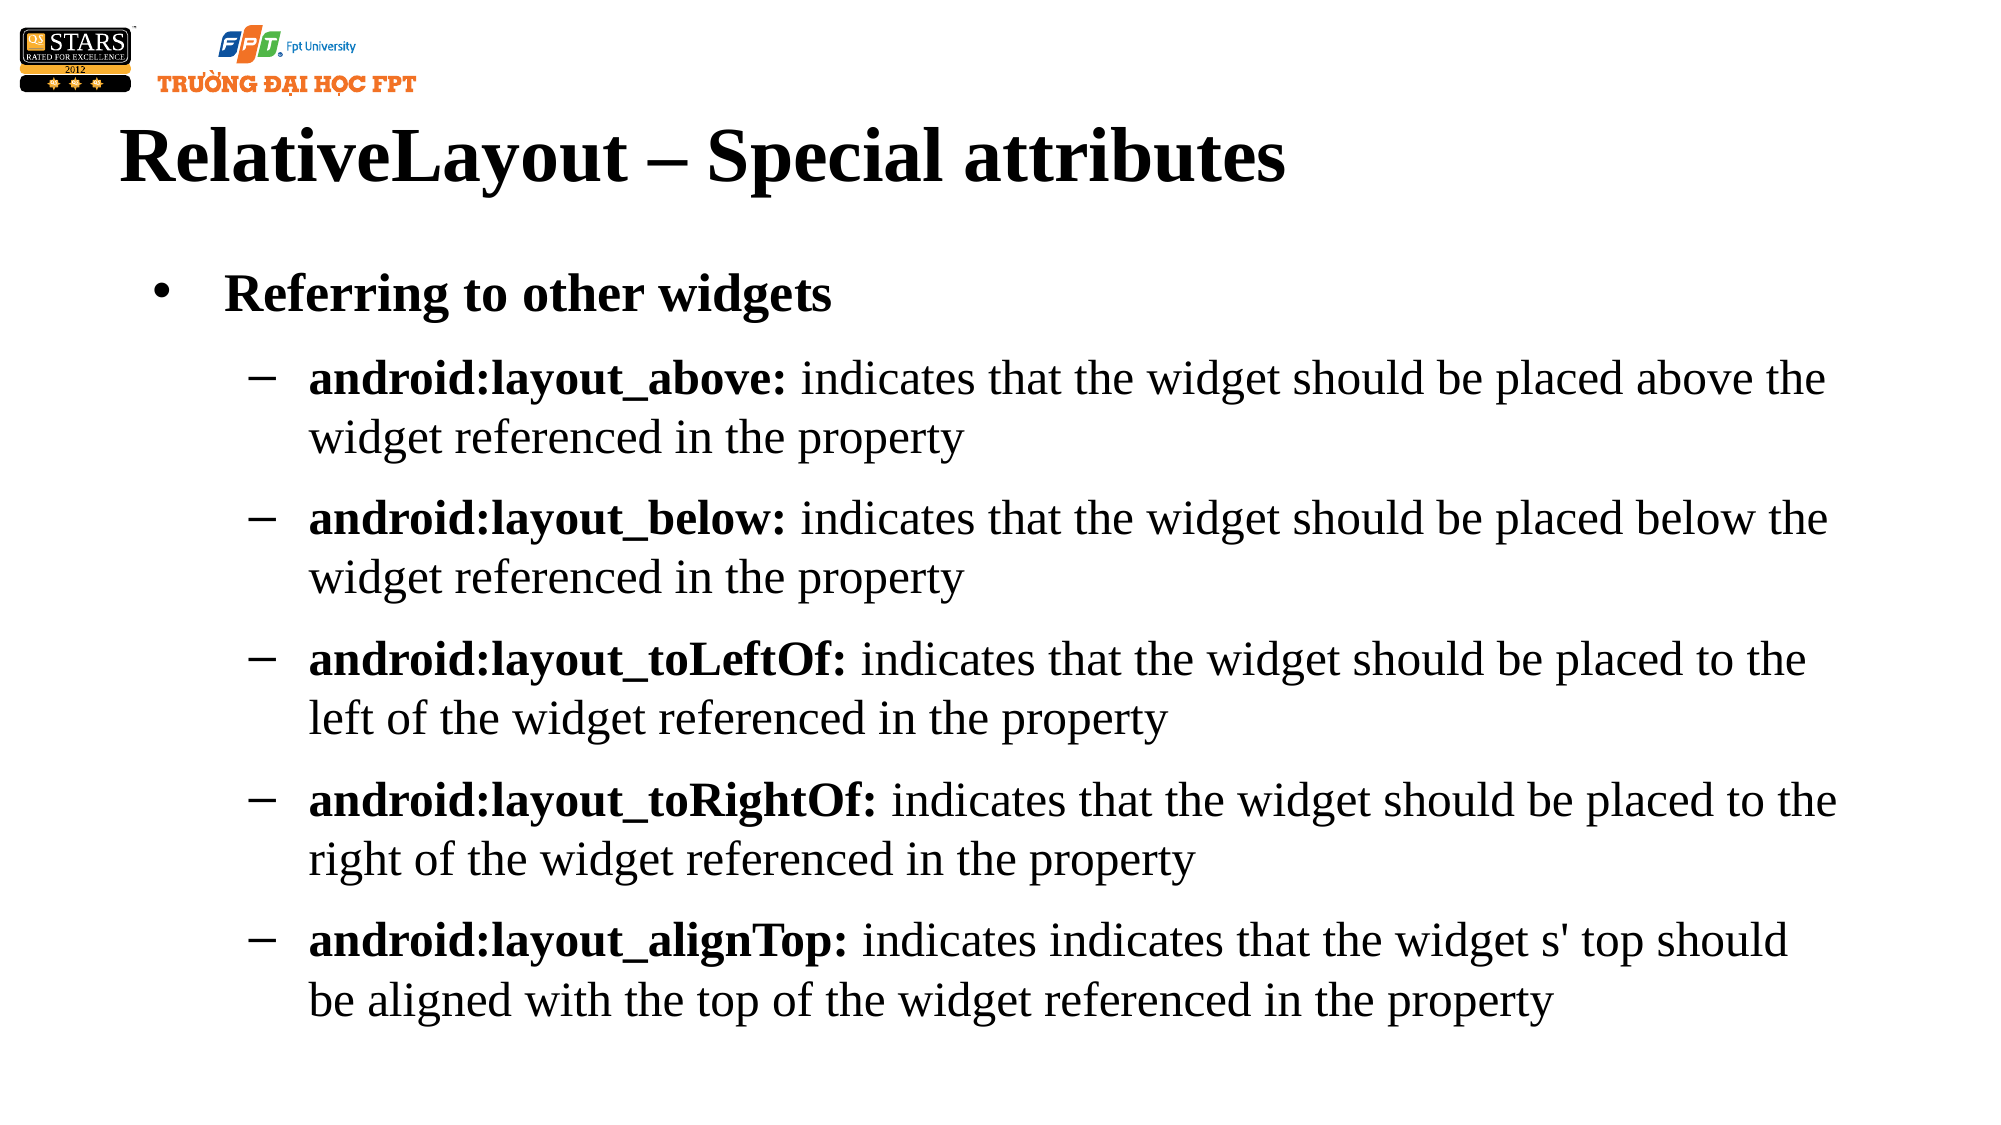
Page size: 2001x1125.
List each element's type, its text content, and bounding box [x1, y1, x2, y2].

list Referring to other widgets android:layout_above: indicates that the widget should be placed above the widget referenced in the property android:layout_below: indicates that the widget should be placed below the widget referenced in the property android:layout_toLeftOf: indicates that the widget should be placed to the left of the widget referenced in the property android:layout_toRightOf: indicates that the widget should be placed to the right of the widget referenced in the property android:layout_alignTop: indicates indicates that the widget s' top should be aligned with the top of the widget referenced in the property [137, 249, 1863, 1038]
title RelativeLayout – Special attributes [104, 83, 1905, 218]
